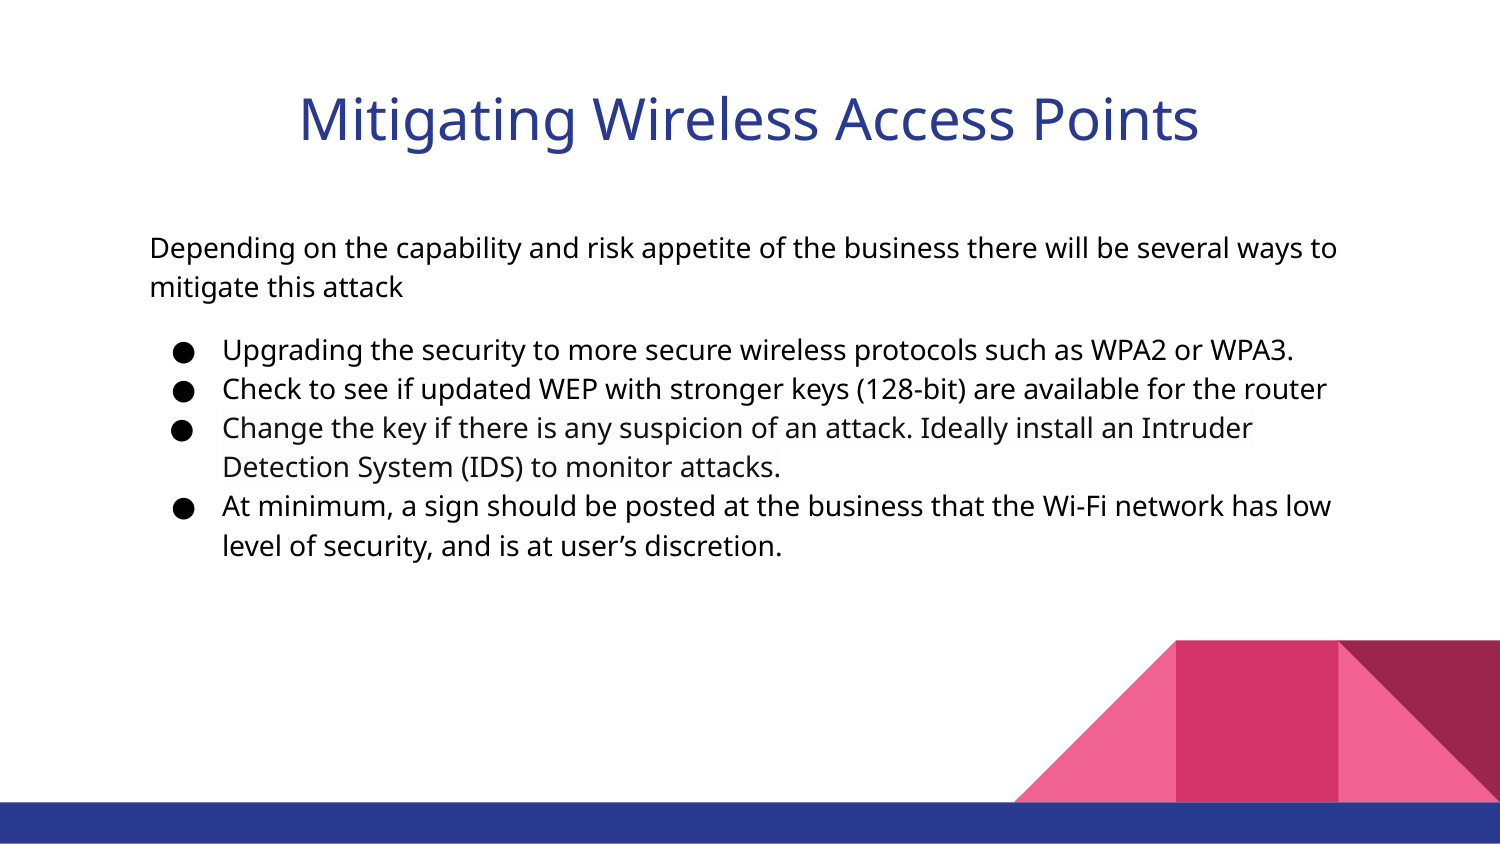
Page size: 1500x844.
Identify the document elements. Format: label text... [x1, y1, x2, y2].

title Mitigating Wireless Access Points [51, 67, 1449, 167]
list Depending on the capability and risk appetite of the business there will be several ways to mitigate this attack Upgrading the security to more secure wireless protocols such as WPA2 or WPA3. Check to see if updated WEP with stronger keys (128-bit) are available for the router Change the key if there is any suspicion of an attack. Ideally install an Intruder Detection System (IDS) to monitor attacks. At minimum, a sign should be posted at the business that the Wi-Fi network has low level of security, and is at user’s discretion. [134, 209, 1366, 612]
